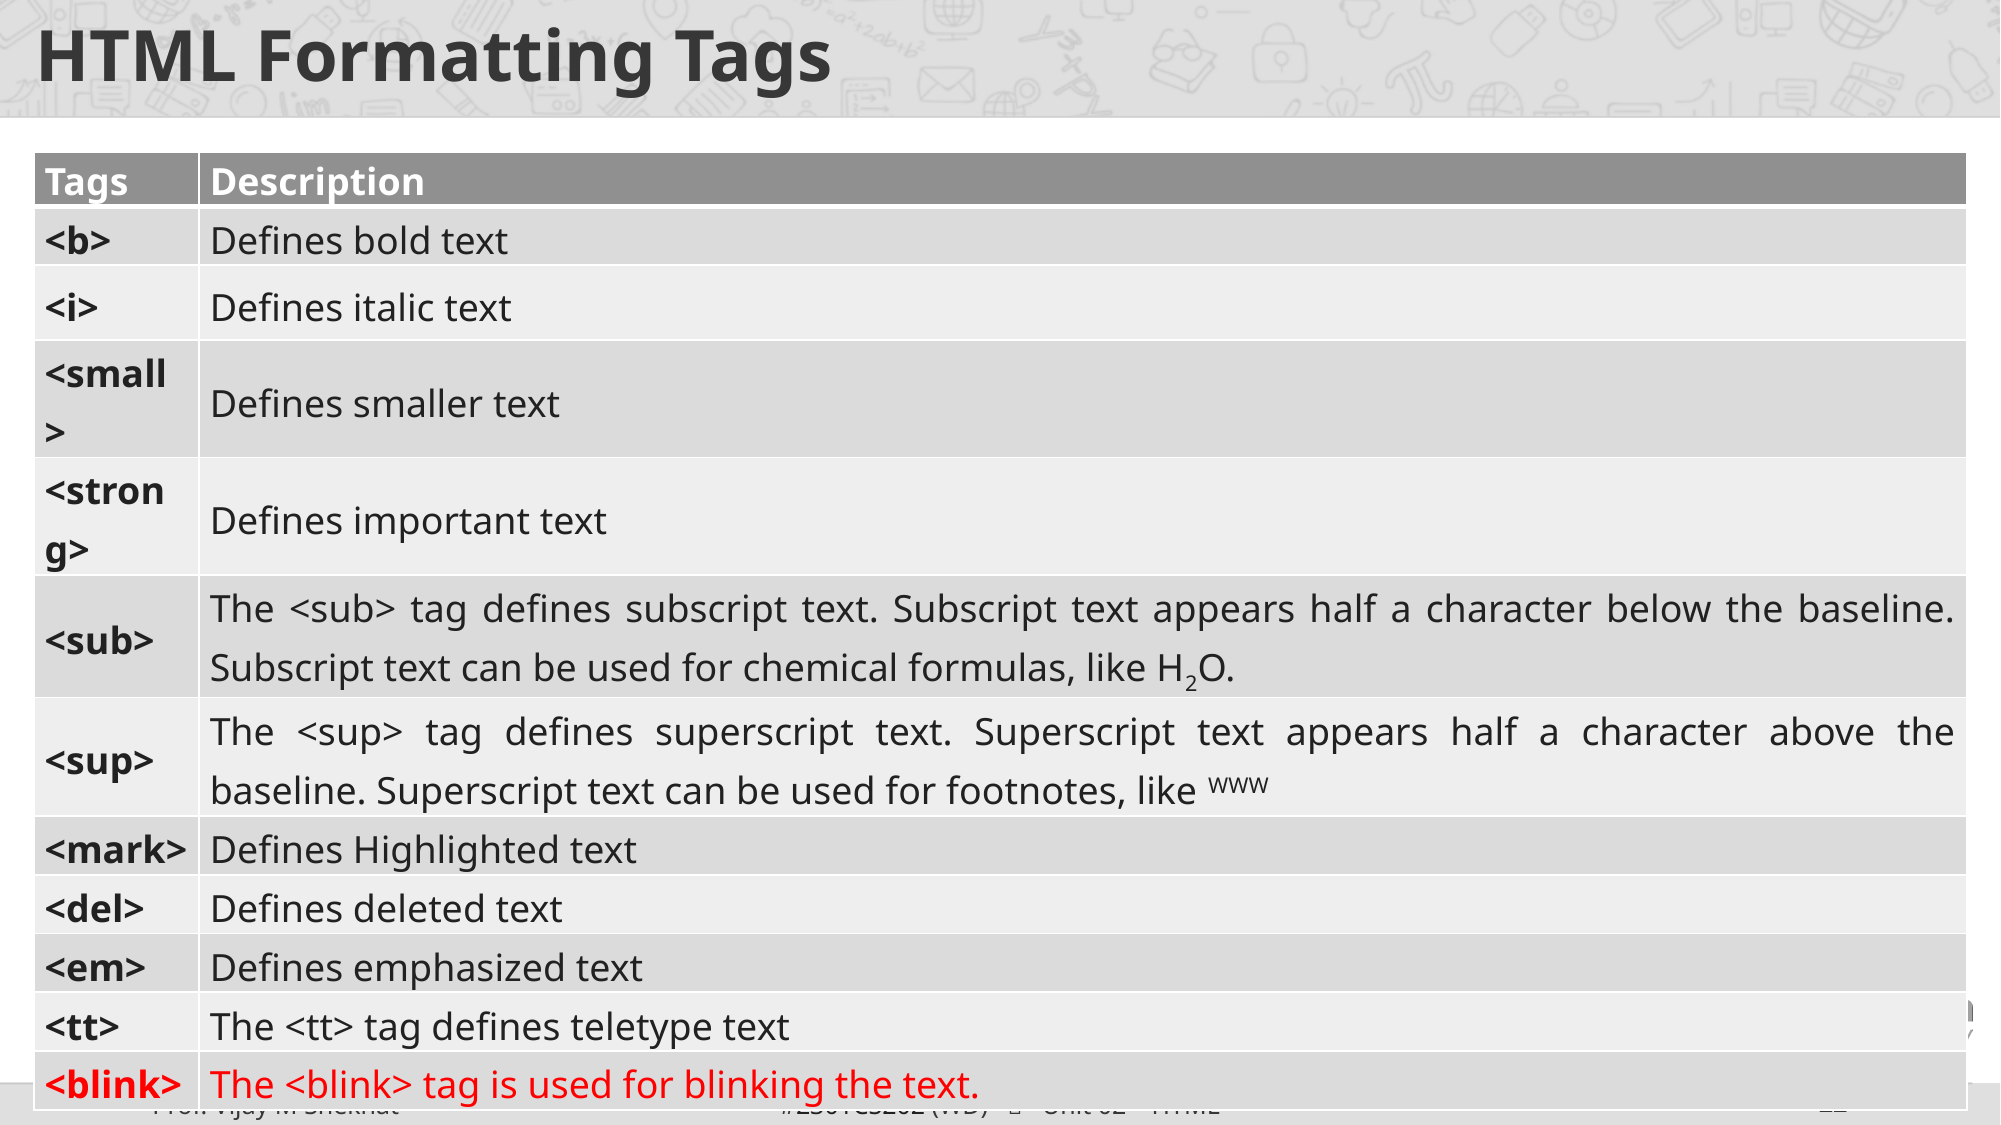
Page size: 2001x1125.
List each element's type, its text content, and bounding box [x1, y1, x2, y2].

table_cell The <tt> tag defines teletype text [200, 993, 1966, 1050]
table_cell Defines deleted text [200, 876, 1966, 933]
title HTML Formatting Tags [0, 0, 2000, 117]
table_header Description [200, 153, 1966, 204]
table_cell <i> [35, 266, 198, 339]
table_cell <sub> [35, 576, 198, 697]
table_cell Defines smaller text [200, 341, 1966, 457]
table_cell Defines bold text [200, 209, 1966, 264]
table_cell Defines important text [200, 458, 1966, 574]
table_cell <em> [35, 934, 198, 991]
table_cell Defines italic text [200, 266, 1966, 339]
table_cell <del> [35, 876, 198, 933]
table_cell Defines emphasized text [200, 934, 1966, 991]
table_cell The <sub> tag defines subscript text. Subscript text appears half a character below the baseline. Subscript text can be used for chemical formulas, like H2O. [200, 576, 1966, 697]
table_cell <tt> [35, 993, 198, 1050]
table_cell The <sup> tag defines superscript text. Superscript text appears half a character above the baseline. Superscript text can be used for footnotes, like WWW [200, 698, 1966, 815]
table_cell <mark> [35, 817, 198, 874]
table_cell Defines Highlighted text [200, 817, 1966, 874]
table_cell The <blink> tag is used for blinking the text. [200, 1052, 1966, 1109]
table_cell <b> [35, 209, 198, 264]
table_header Tags [35, 153, 198, 204]
table_cell <sup> [35, 698, 198, 815]
table_cell <strong> [35, 458, 198, 574]
table_cell <small> [35, 341, 198, 457]
table_cell <blink> [35, 1052, 198, 1109]
